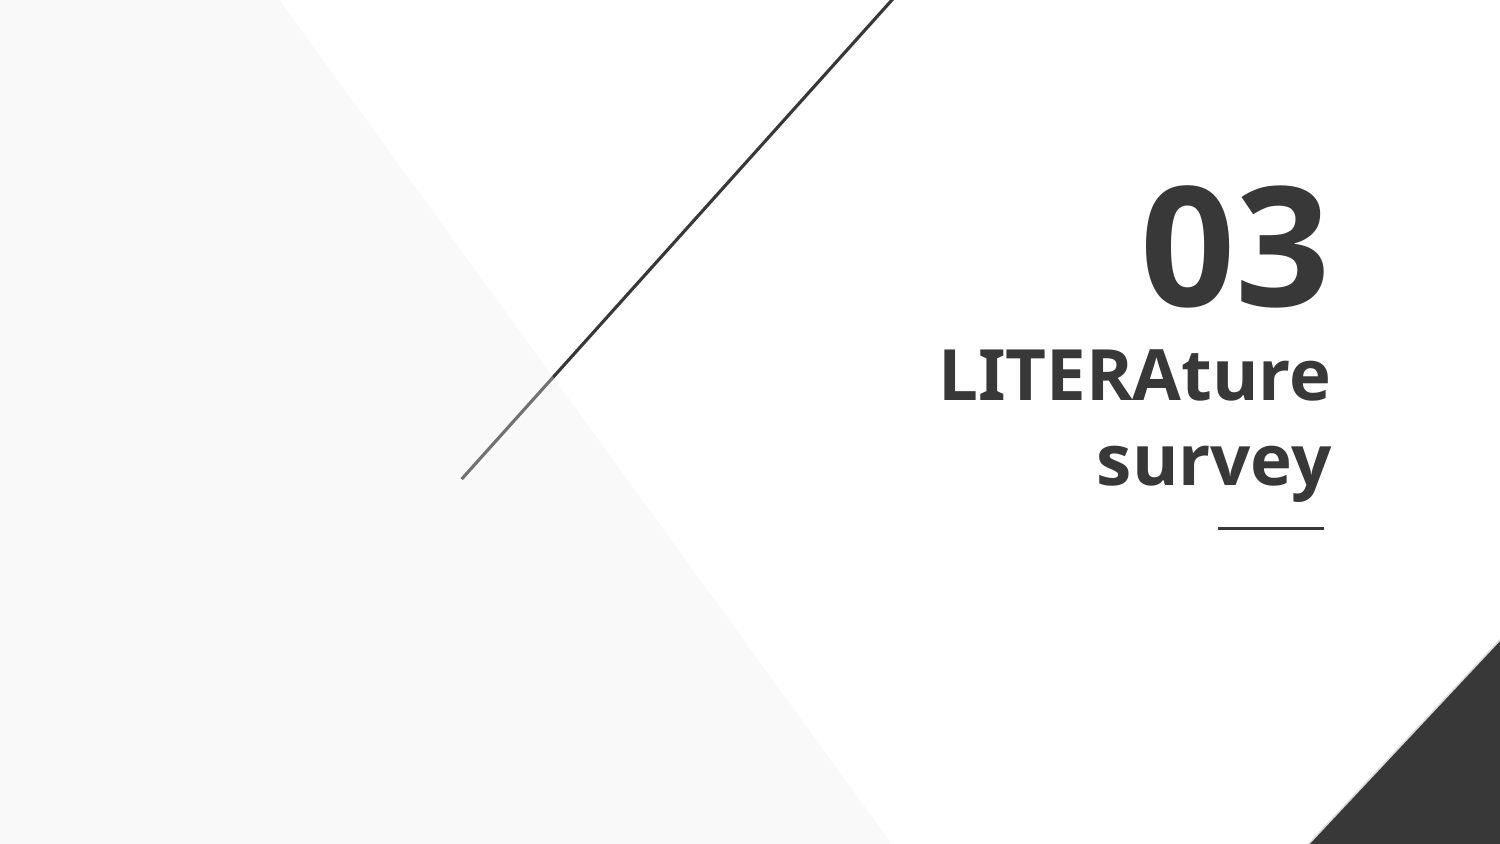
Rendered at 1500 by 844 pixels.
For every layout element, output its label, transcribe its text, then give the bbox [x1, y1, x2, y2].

title 03 [845, 169, 1347, 311]
title LITERAture survey [784, 344, 1347, 486]
text_box [0, 0, 892, 844]
